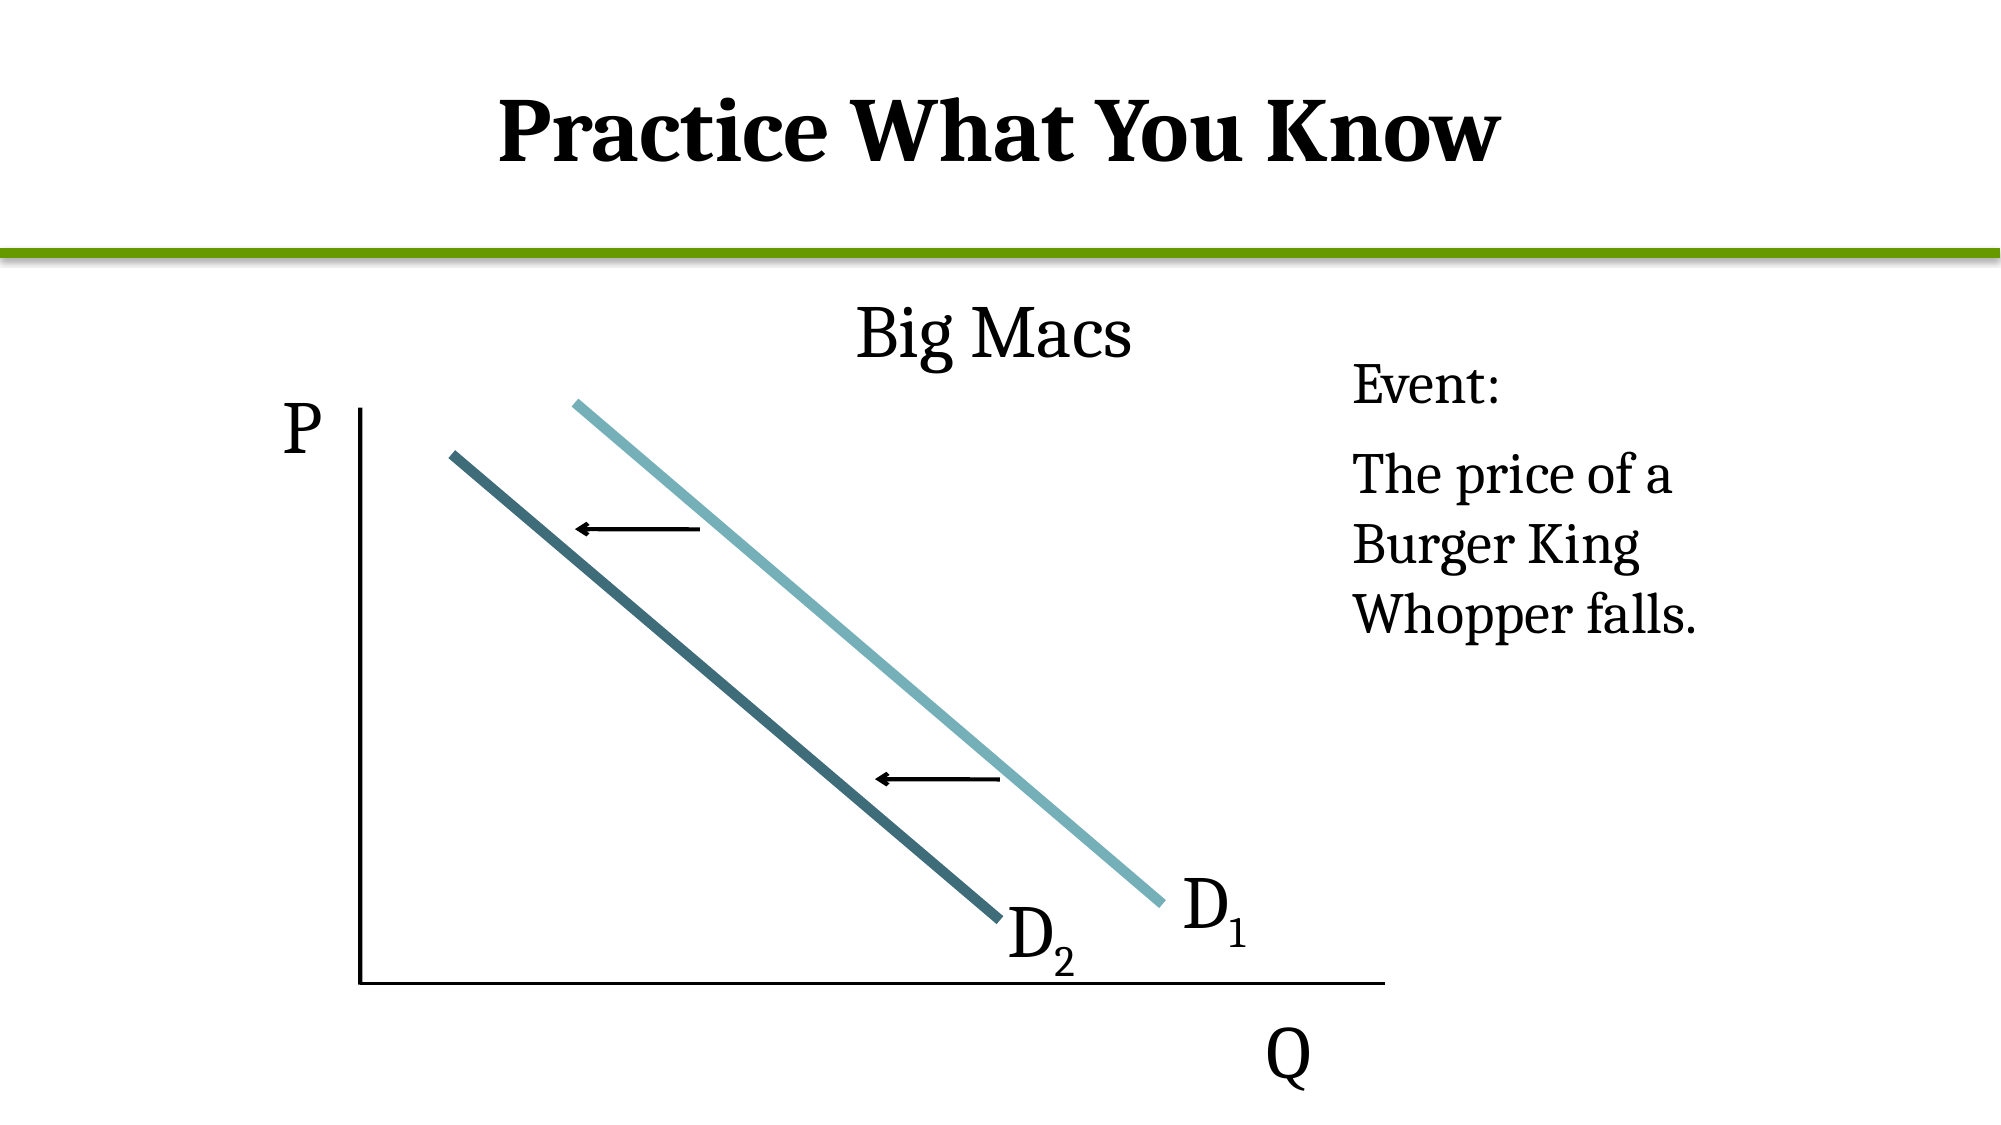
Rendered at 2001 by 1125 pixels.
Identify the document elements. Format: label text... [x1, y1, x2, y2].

text_box Big Macs [840, 274, 1207, 364]
title Practice What You Know [324, 0, 1675, 251]
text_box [574, 402, 1326, 955]
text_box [274, 374, 1351, 1067]
text_box Event: The price of a Burger King Whopper falls. [1337, 337, 1776, 713]
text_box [451, 453, 1151, 982]
